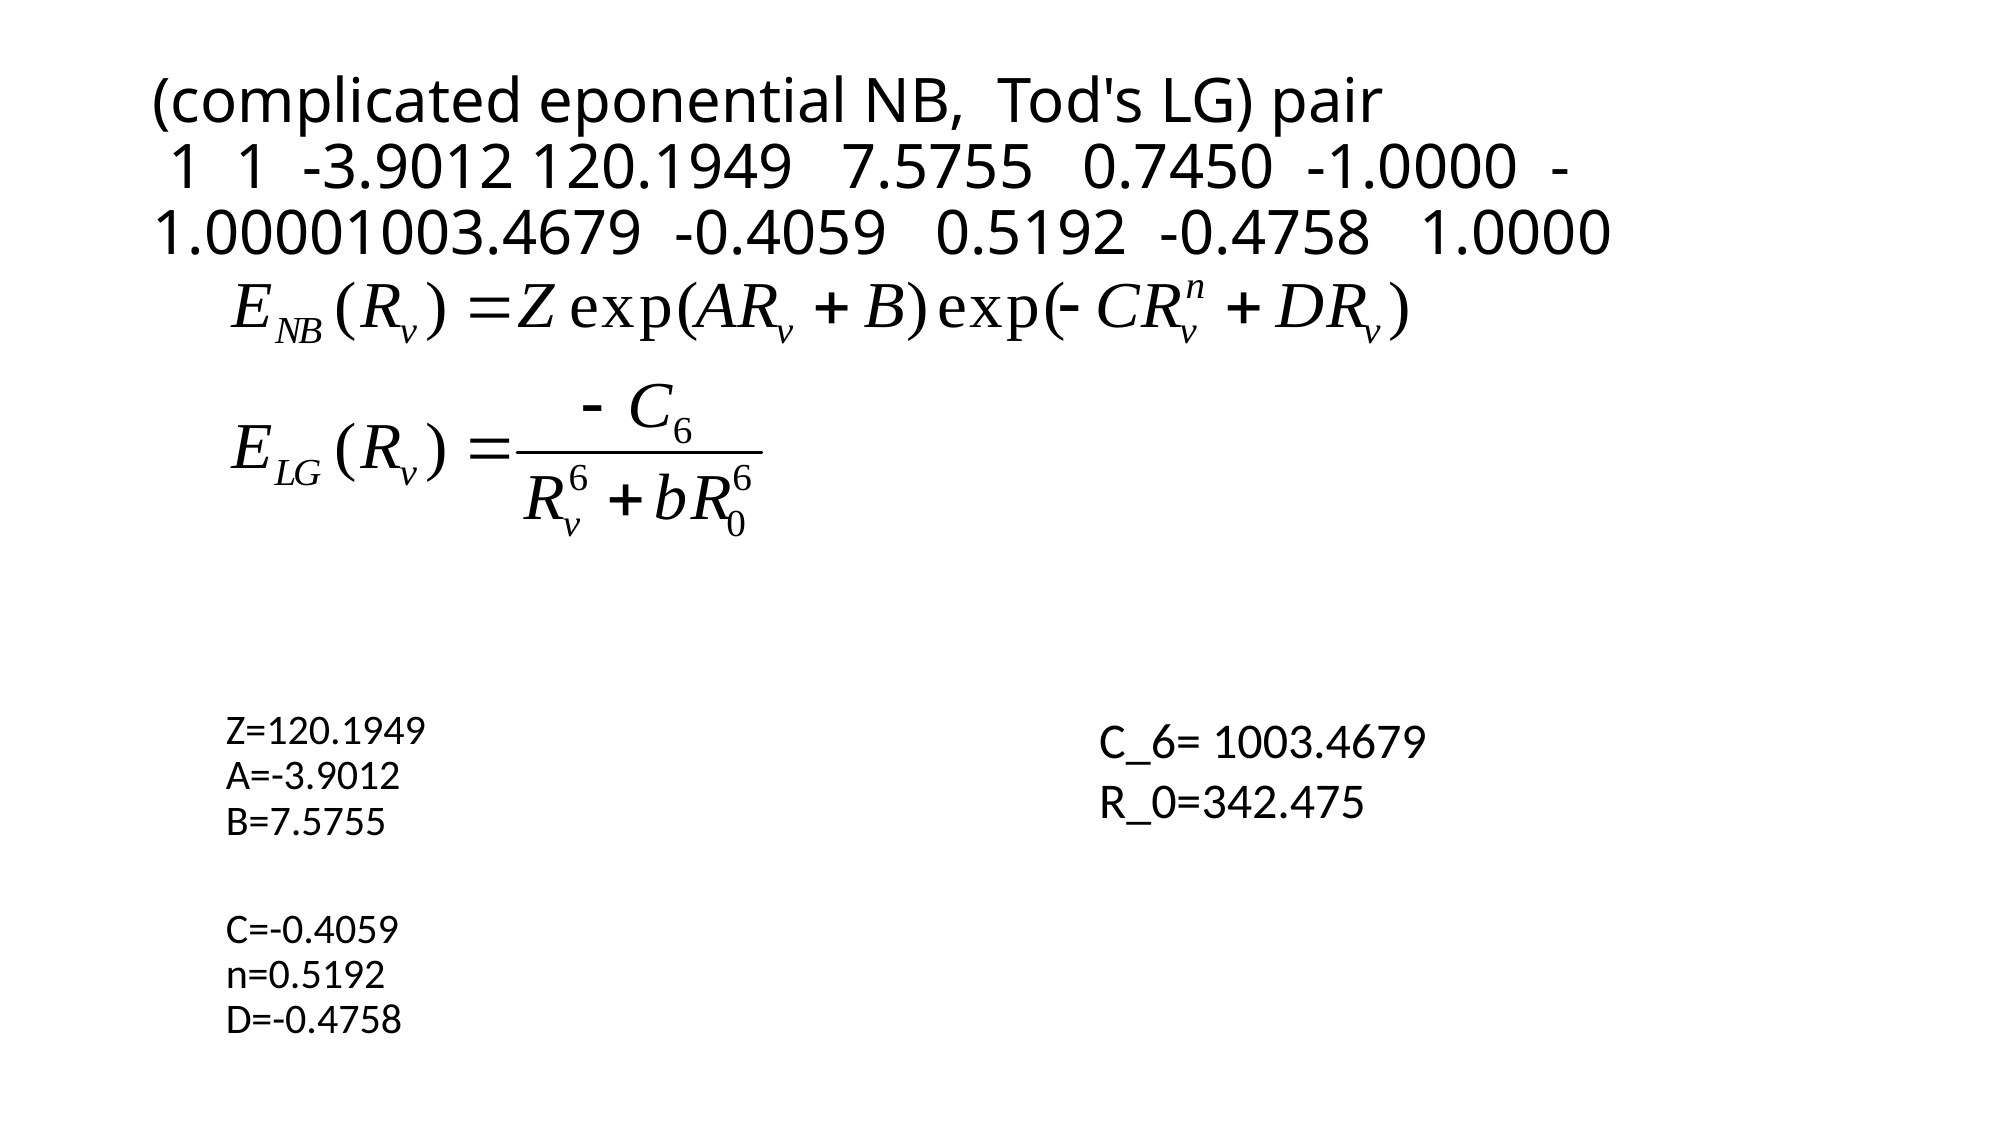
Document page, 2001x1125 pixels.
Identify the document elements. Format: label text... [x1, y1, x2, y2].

text_box Z=120.1949 A=-3.9012 B=7.5755 C=-0.4059 n=0.5192 D=-0.4758 [210, 700, 911, 1054]
text_box C_6= 1003.4679 R_0=342.475 [1084, 700, 1817, 836]
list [219, 255, 1424, 550]
title (complicated eponential NB, Tod's LG) pair 1 1 -3.9012 120.1949 7.5755 0.7450 -1.0000 -1.00001003.4679 -0.4059 0.5192 -0.4758 1.0000 [137, 59, 1863, 278]
